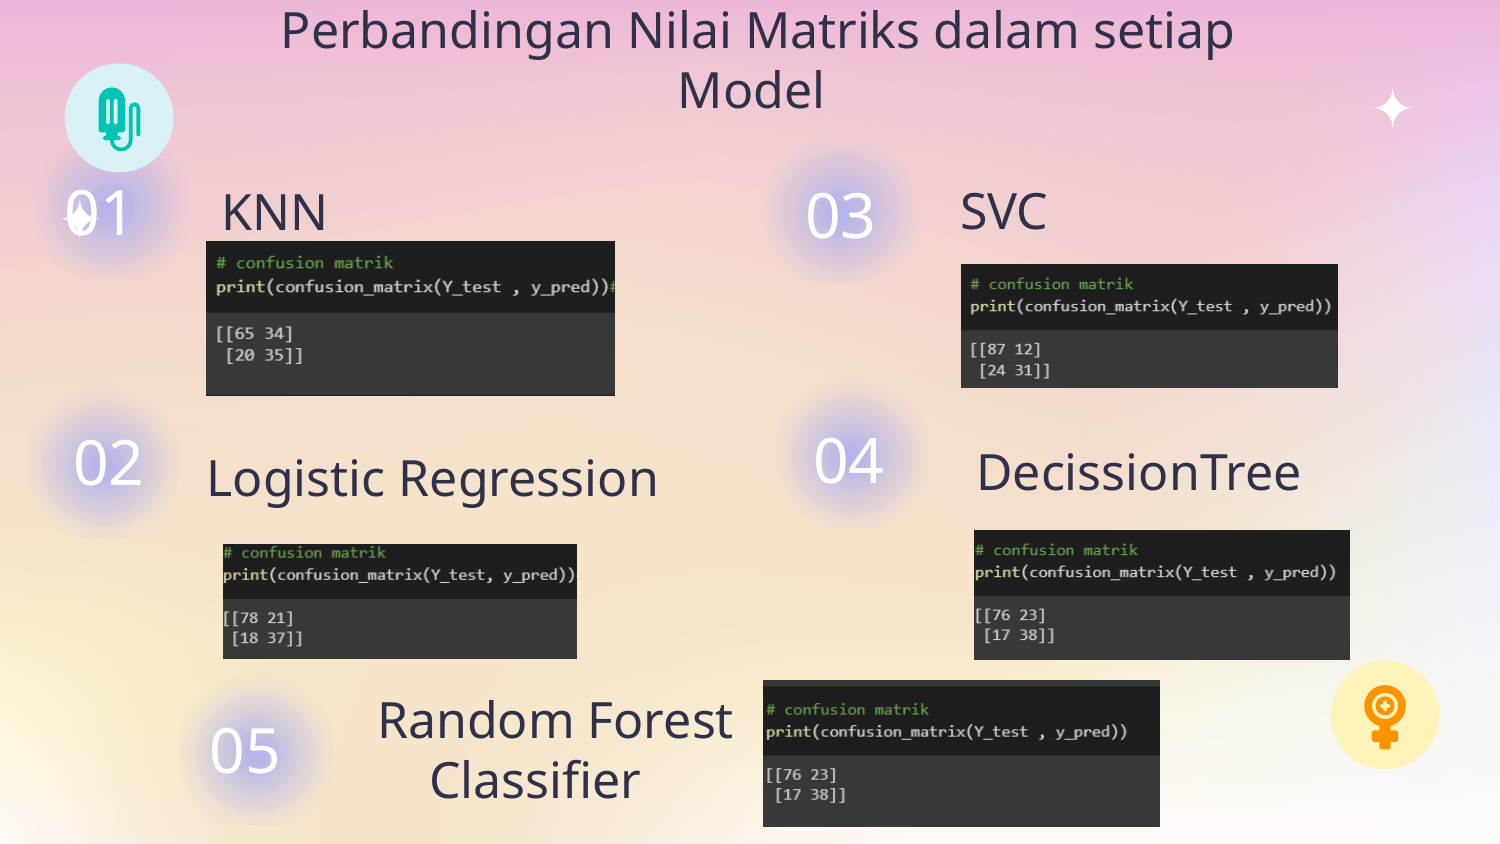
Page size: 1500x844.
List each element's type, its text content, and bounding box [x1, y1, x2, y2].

title Perbandingan Nilai Matriks dalam setiap Model [198, 11, 1319, 106]
subtitle KNN [206, 172, 554, 240]
text_box [128, 102, 141, 122]
picture [0, 0, 1500, 844]
subtitle Logistic Regression [191, 429, 706, 524]
subtitle SVC [945, 162, 1300, 257]
text_box [1364, 685, 1406, 750]
text_box [1330, 660, 1440, 770]
text_box [1373, 88, 1413, 128]
text_box Random Forest Classifier [339, 701, 757, 796]
text_box [98, 87, 126, 122]
title 05 [168, 704, 174, 793]
text_box [64, 63, 174, 122]
subtitle DecissionTree [961, 423, 1364, 518]
